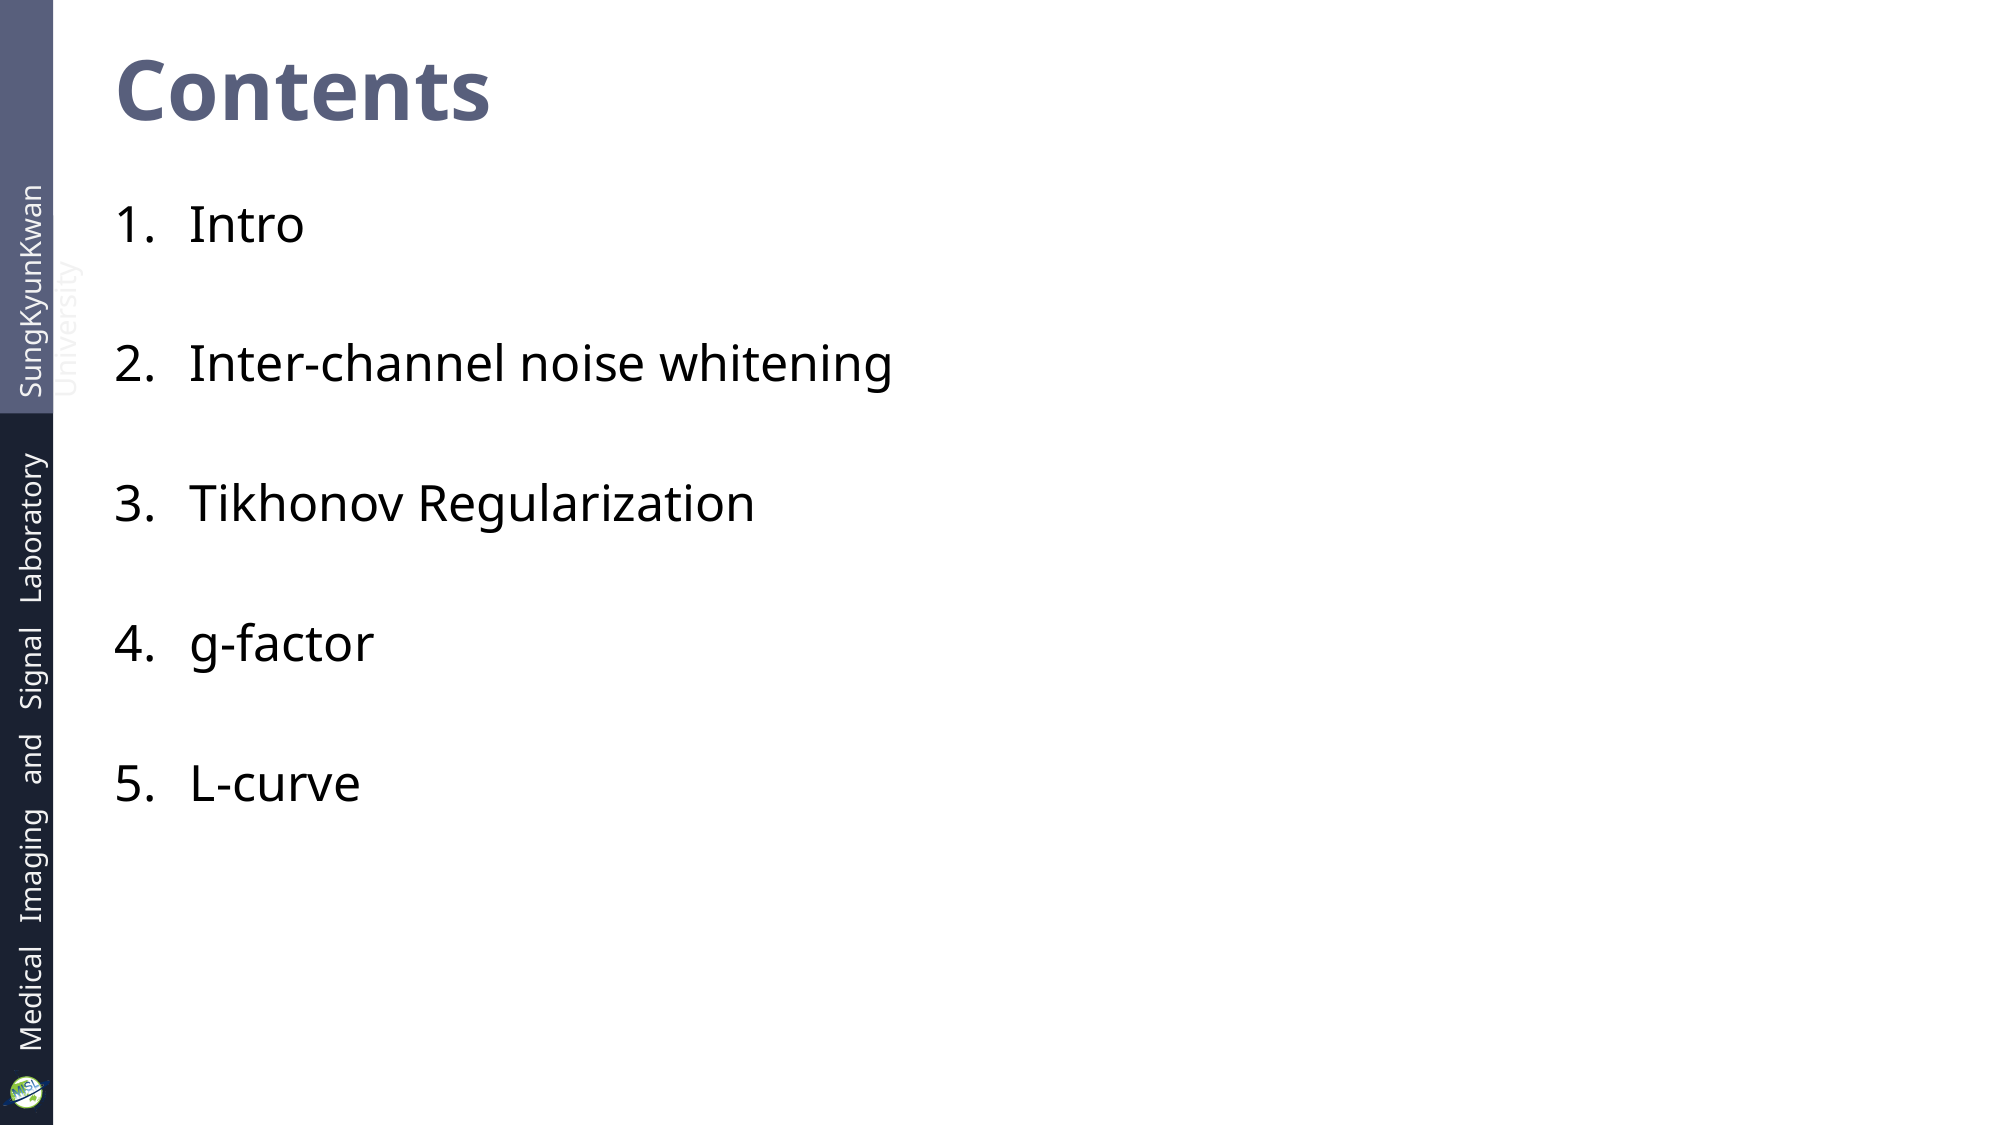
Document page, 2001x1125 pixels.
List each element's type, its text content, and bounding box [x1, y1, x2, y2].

title Contents [99, 42, 1935, 133]
list Intro Inter-channel noise whitening Tikhonov Regularization g-factor L-curve [99, 184, 1972, 1103]
picture [2, 1067, 51, 1116]
